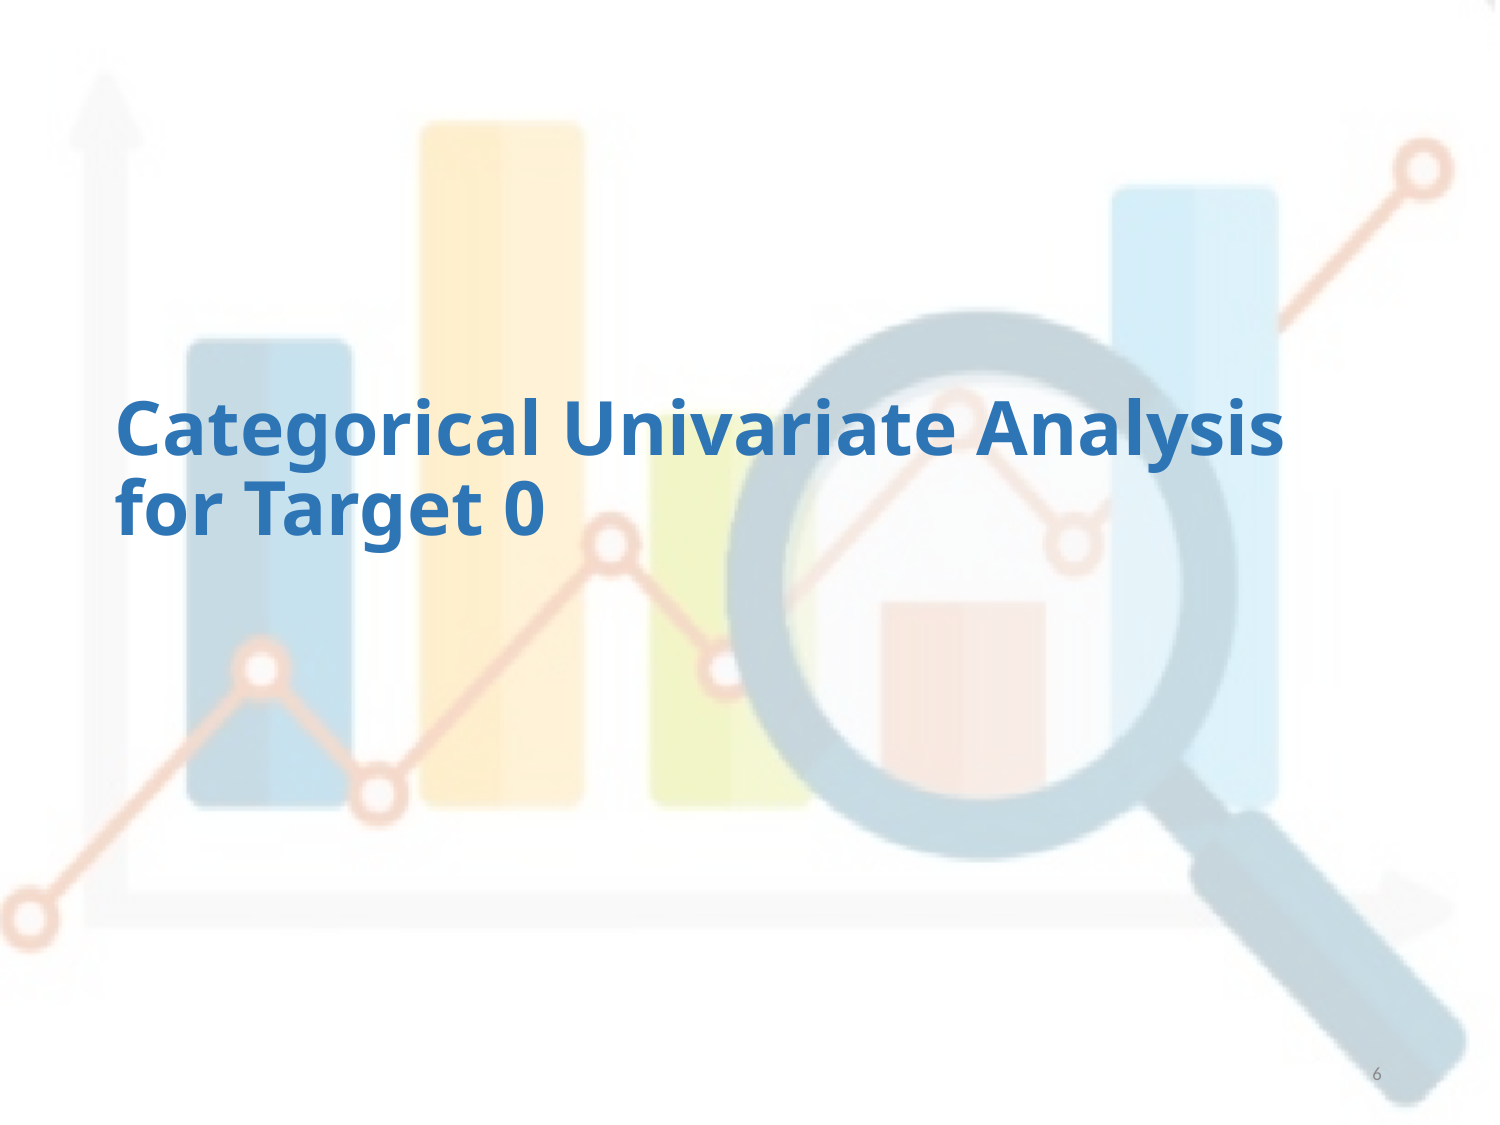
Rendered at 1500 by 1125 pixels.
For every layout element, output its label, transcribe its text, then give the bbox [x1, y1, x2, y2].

slide_number 6 [1059, 1042, 1397, 1103]
title Categorical Univariate Analysis for Target 0 [99, 362, 1394, 580]
